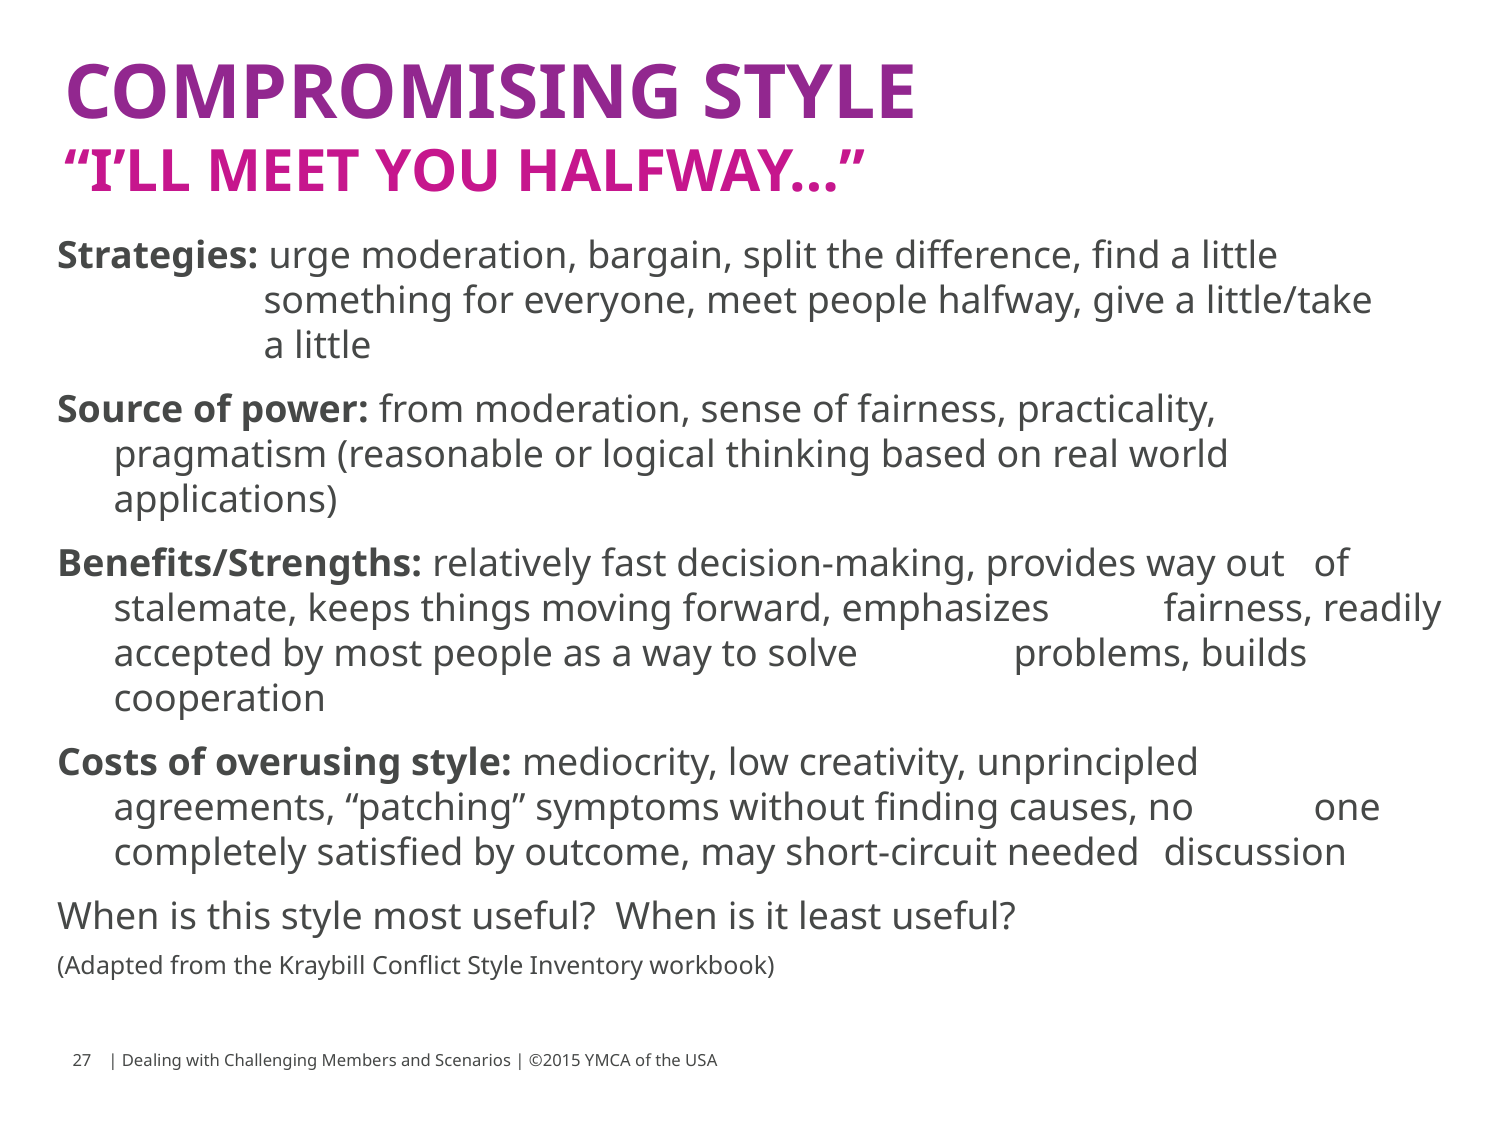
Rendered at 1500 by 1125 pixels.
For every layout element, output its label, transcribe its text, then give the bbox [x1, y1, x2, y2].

slide_number 27 [57, 1042, 92, 1079]
list Strategies: urge moderation, bargain, split the difference, find a little something for everyone, meet people halfway, give a little/take a little Source of power: from moderation, sense of fairness, practicality, pragmatism (reasonable or logical thinking based on real world applications) Benefits/Strengths: relatively fast decision-making, provides way out of stalemate, keeps things moving forward, emphasizes fairness, readily accepted by most people as a way to solve problems, builds cooperation Costs of overusing style: mediocrity, low creativity, unprincipled agreements, “patching” symptoms without finding causes, no one completely satisfied by outcome, may short-circuit needed discussion When is this style most useful? When is it least useful? (Adapted from the Kraybill Conflict Style Inventory workbook) [41, 223, 1473, 1046]
title Compromising style “I’ll meet you halfway…” [49, 35, 1408, 223]
footer | Dealing with Challenging Members and Scenarios | ©2015 YMCA of the USA [92, 1042, 1429, 1091]
